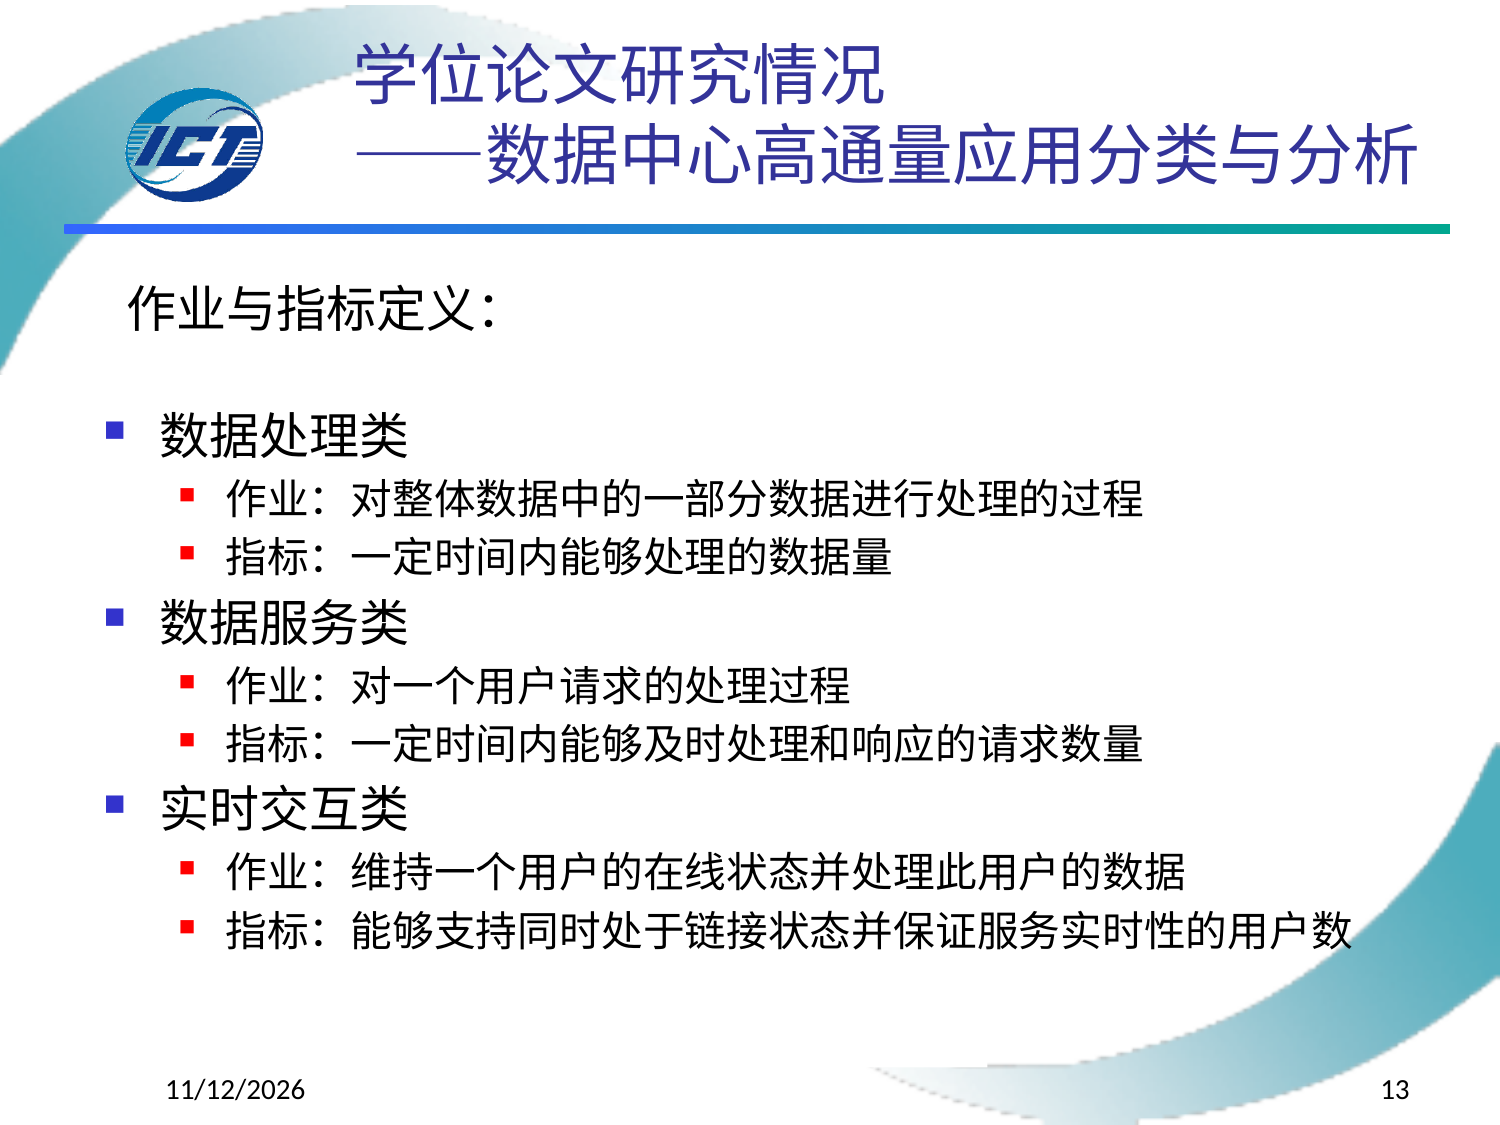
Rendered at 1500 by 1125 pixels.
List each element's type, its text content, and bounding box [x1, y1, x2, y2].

text_box 作业与指标定义： [112, 270, 1365, 346]
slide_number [149, 1037, 463, 1113]
list 数据处理类 作业：对整体数据中的一部分数据进行处理的过程 指标：一定时间内能够处理的数据量 数据服务类 作业：对一个用户请求的处理过程 指标：一定时间内能够及时处理和响应的请求数量 实时交互类 作业：维持一个用户的在线状态并处理此用户的数据 指标：能够支持同时处于链接状态并保证服务实时性的用户数 [88, 397, 1420, 984]
picture [0, 5, 700, 375]
picture [774, 742, 1500, 1125]
slide_number 13 [1112, 1037, 1426, 1113]
title 学位论文研究情况 ——数据中心高通量应用分类与分析 [337, 12, 1468, 200]
